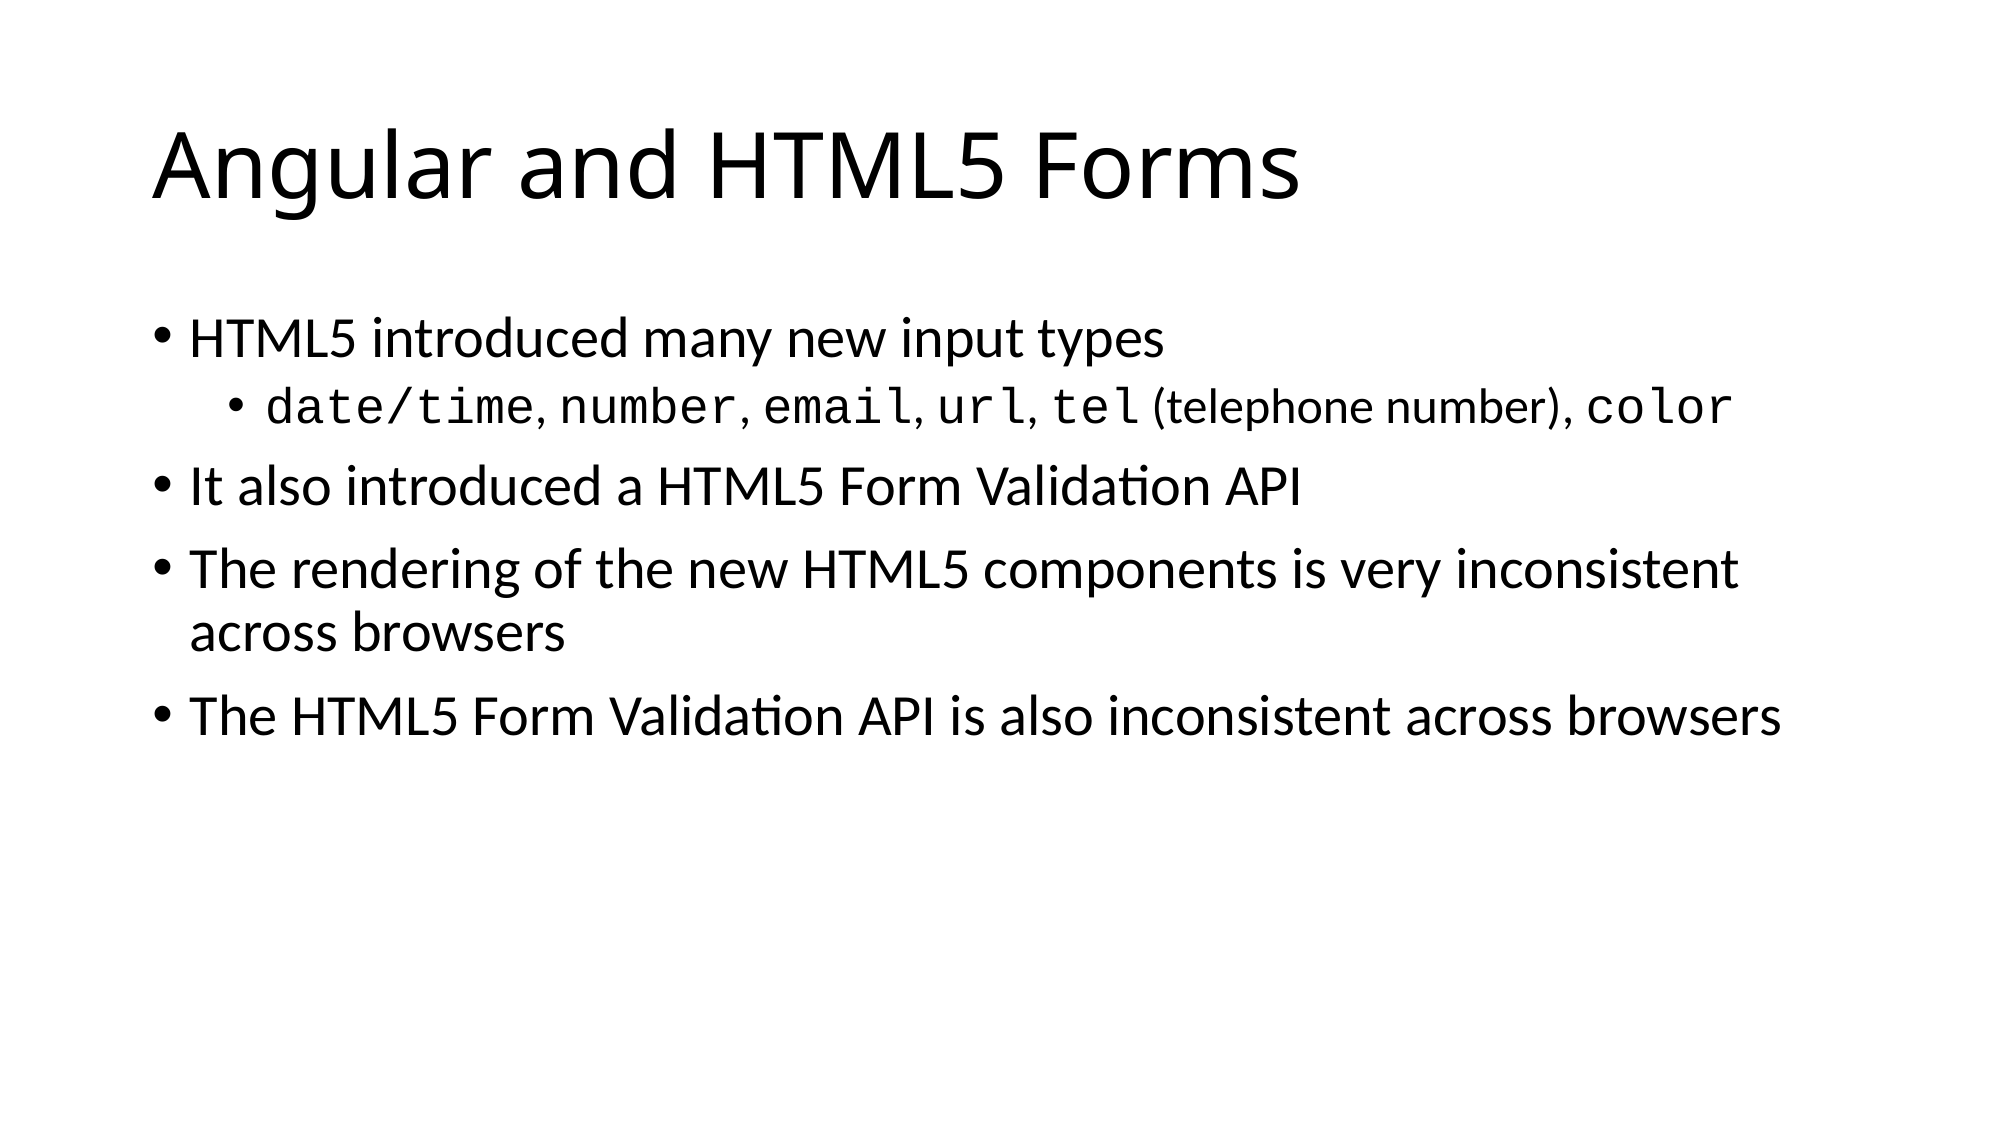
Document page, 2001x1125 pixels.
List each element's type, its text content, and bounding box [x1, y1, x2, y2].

list HTML5 introduced many new input types date/time, number, email, url, tel (telephone number), color It also introduced a HTML5 Form Validation API The rendering of the new HTML5 components is very inconsistent across browsers The HTML5 Form Validation API is also inconsistent across browsers [137, 299, 1863, 1014]
title Angular and HTML5 Forms [137, 59, 1863, 278]
